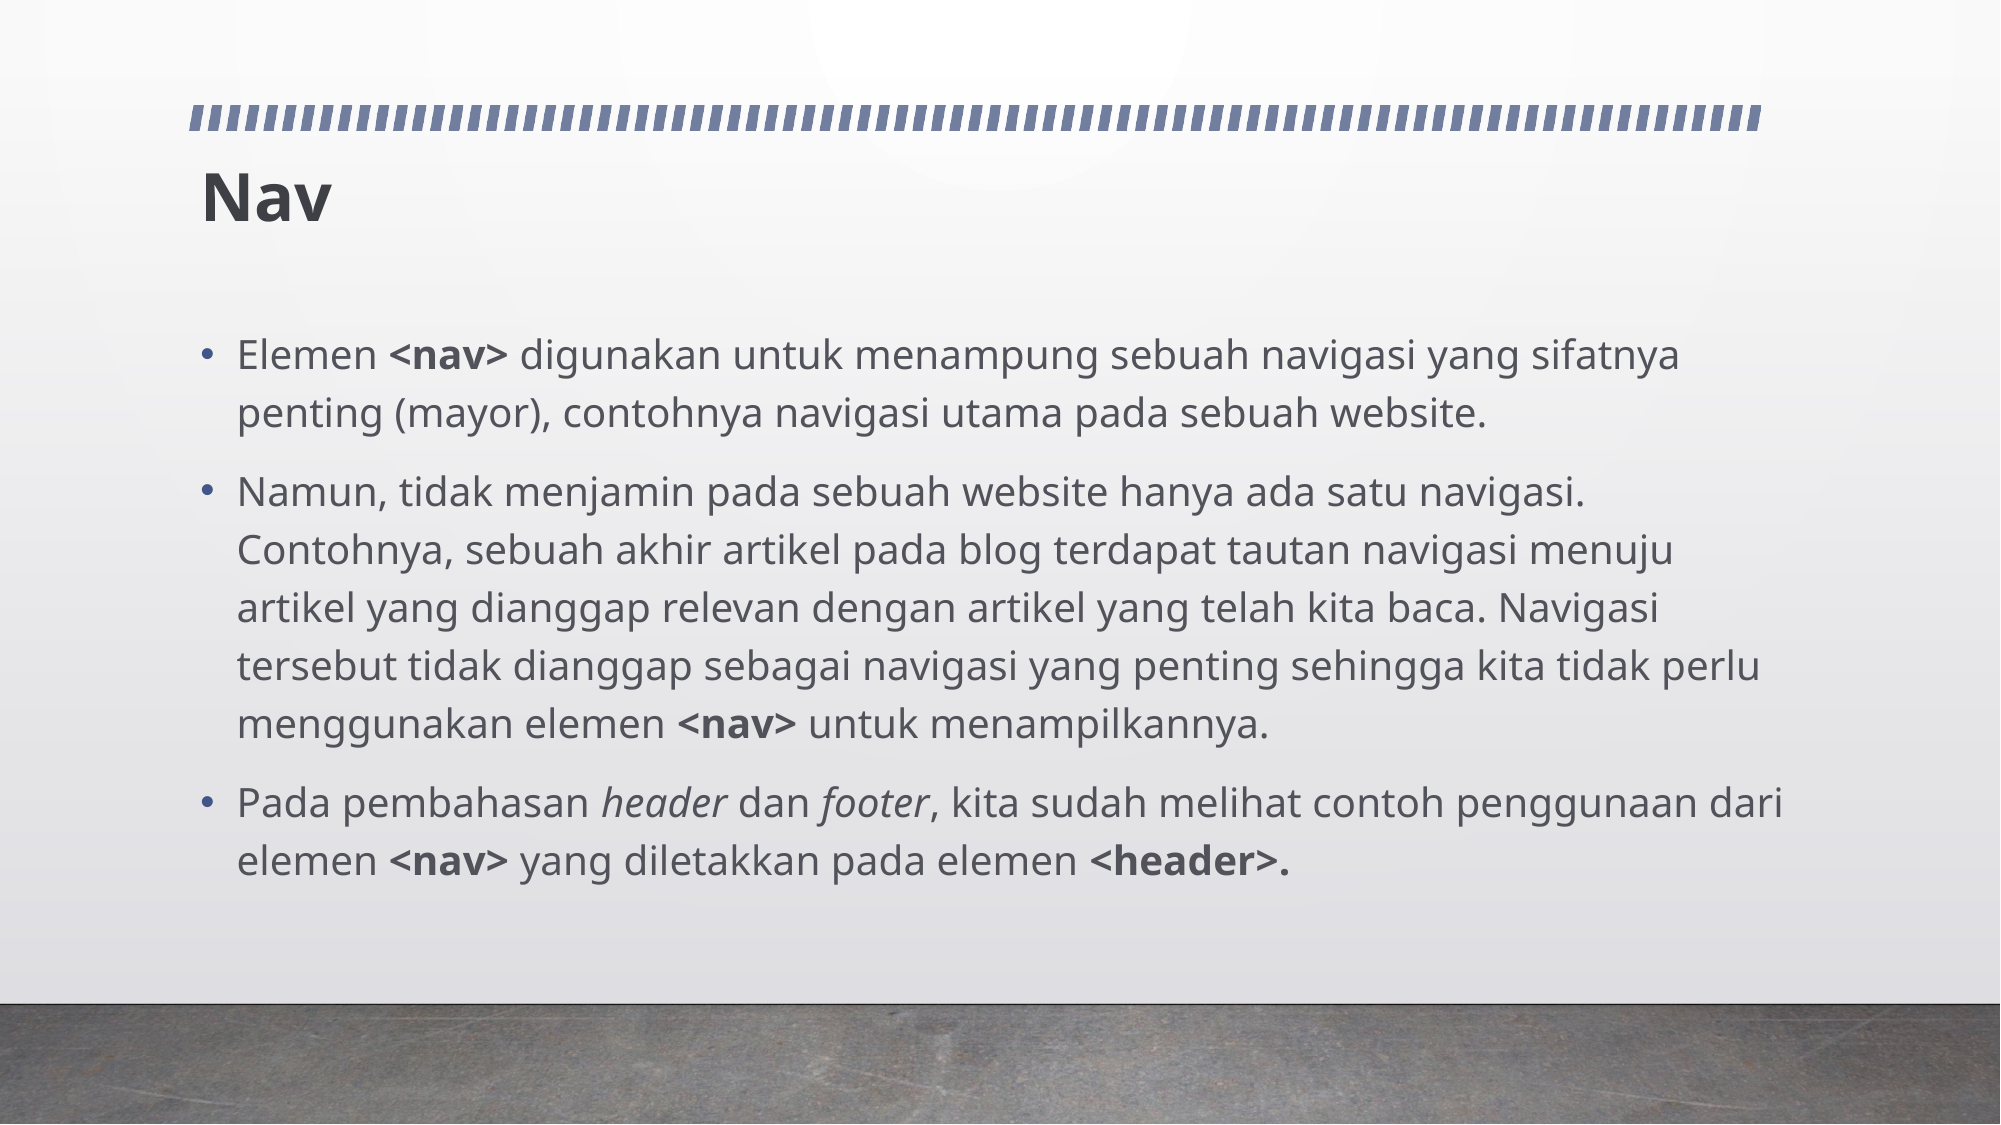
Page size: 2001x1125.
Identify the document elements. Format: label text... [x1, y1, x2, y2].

list Elemen <nav> digunakan untuk menampung sebuah navigasi yang sifatnya penting (mayor), contohnya navigasi utama pada sebuah website. Namun, tidak menjamin pada sebuah website hanya ada satu navigasi. Contohnya, sebuah akhir artikel pada blog terdapat tautan navigasi menuju artikel yang dianggap relevan dengan artikel yang telah kita baca. Navigasi tersebut tidak dianggap sebagai navigasi yang penting sehingga kita tidak perlu menggunakan elemen <nav> untuk menampilkannya. Pada pembahasan header dan footer, kita sudah melihat contoh penggunaan dari elemen <nav> yang diletakkan pada elemen <header>. [185, 311, 1815, 897]
picture [0, 1004, 2000, 1124]
title Nav [185, 156, 1761, 311]
